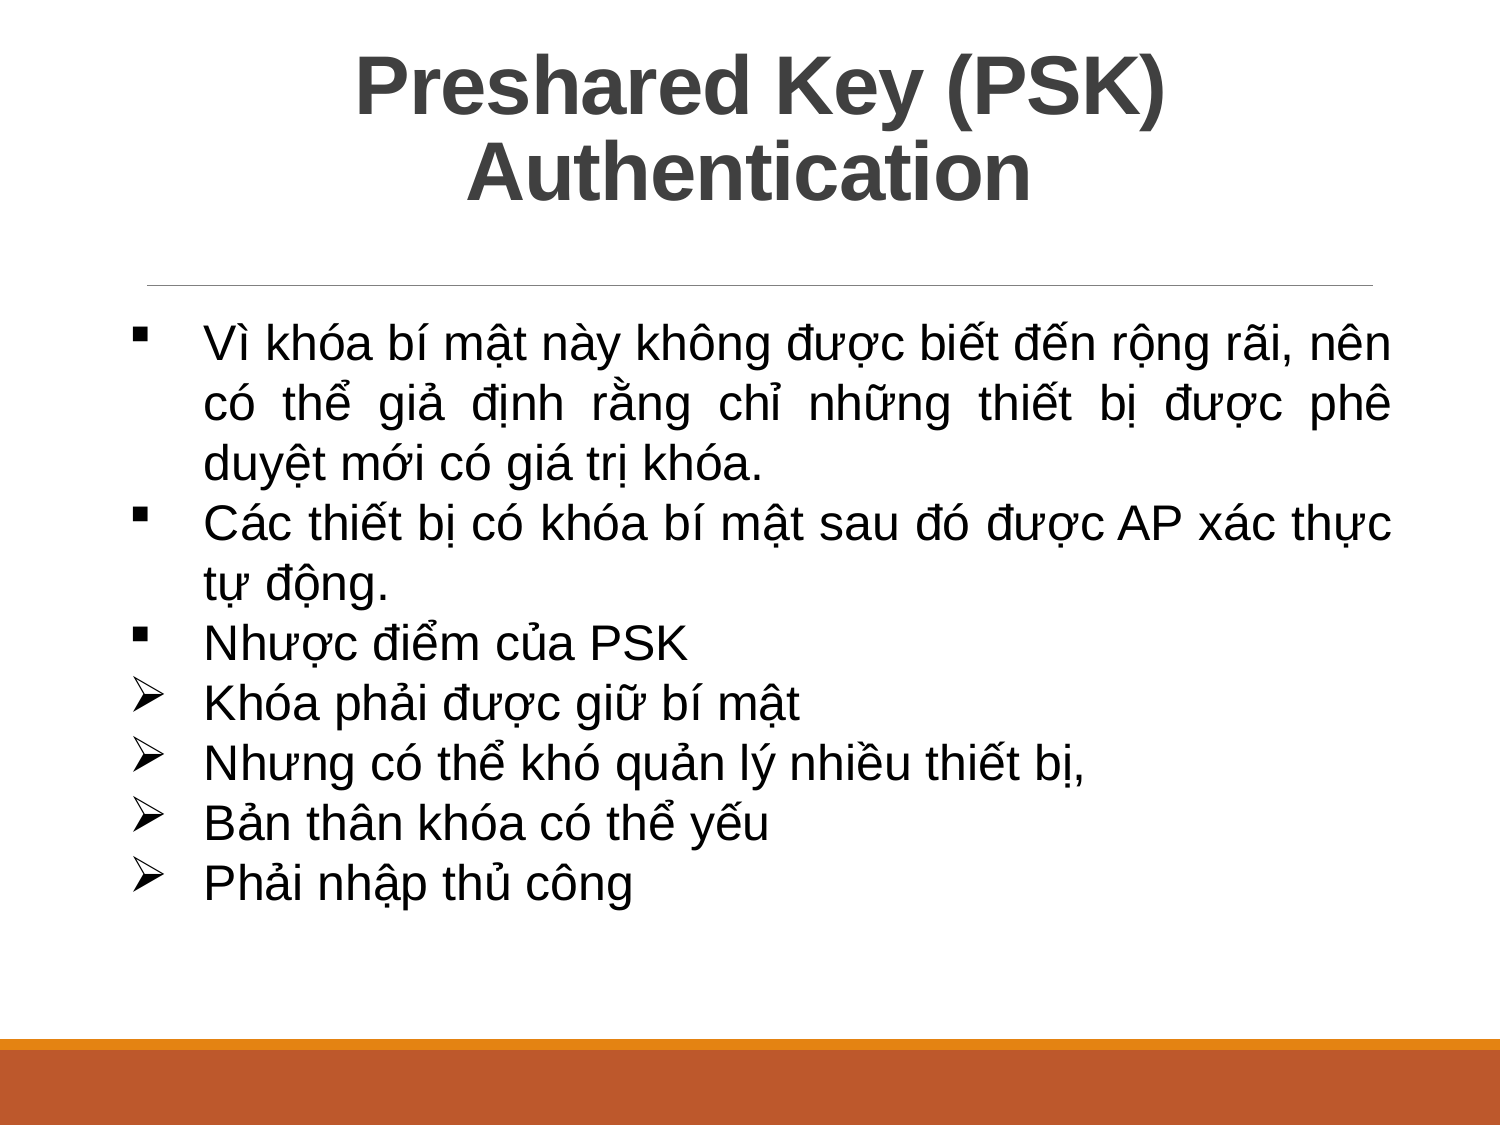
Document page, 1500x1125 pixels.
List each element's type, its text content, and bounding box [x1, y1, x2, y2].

title Preshared Key (PSK) Authentication [142, 86, 1380, 302]
text_box Vì khóa bí mật này không được biết đến rộng rãi, nên có thể giả định rằng chỉ những thiết bị được phê duyệt mới có giá trị khóa. Các thiết bị có khóa bí mật sau đó được AP xác thực tự động. Nhược điểm của PSK Khóa phải được giữ bí mật Nhưng có thể khó quản lý nhiều thiết bị, Bản thân khóa có thể yếu Phải nhập thủ công [114, 302, 1408, 918]
